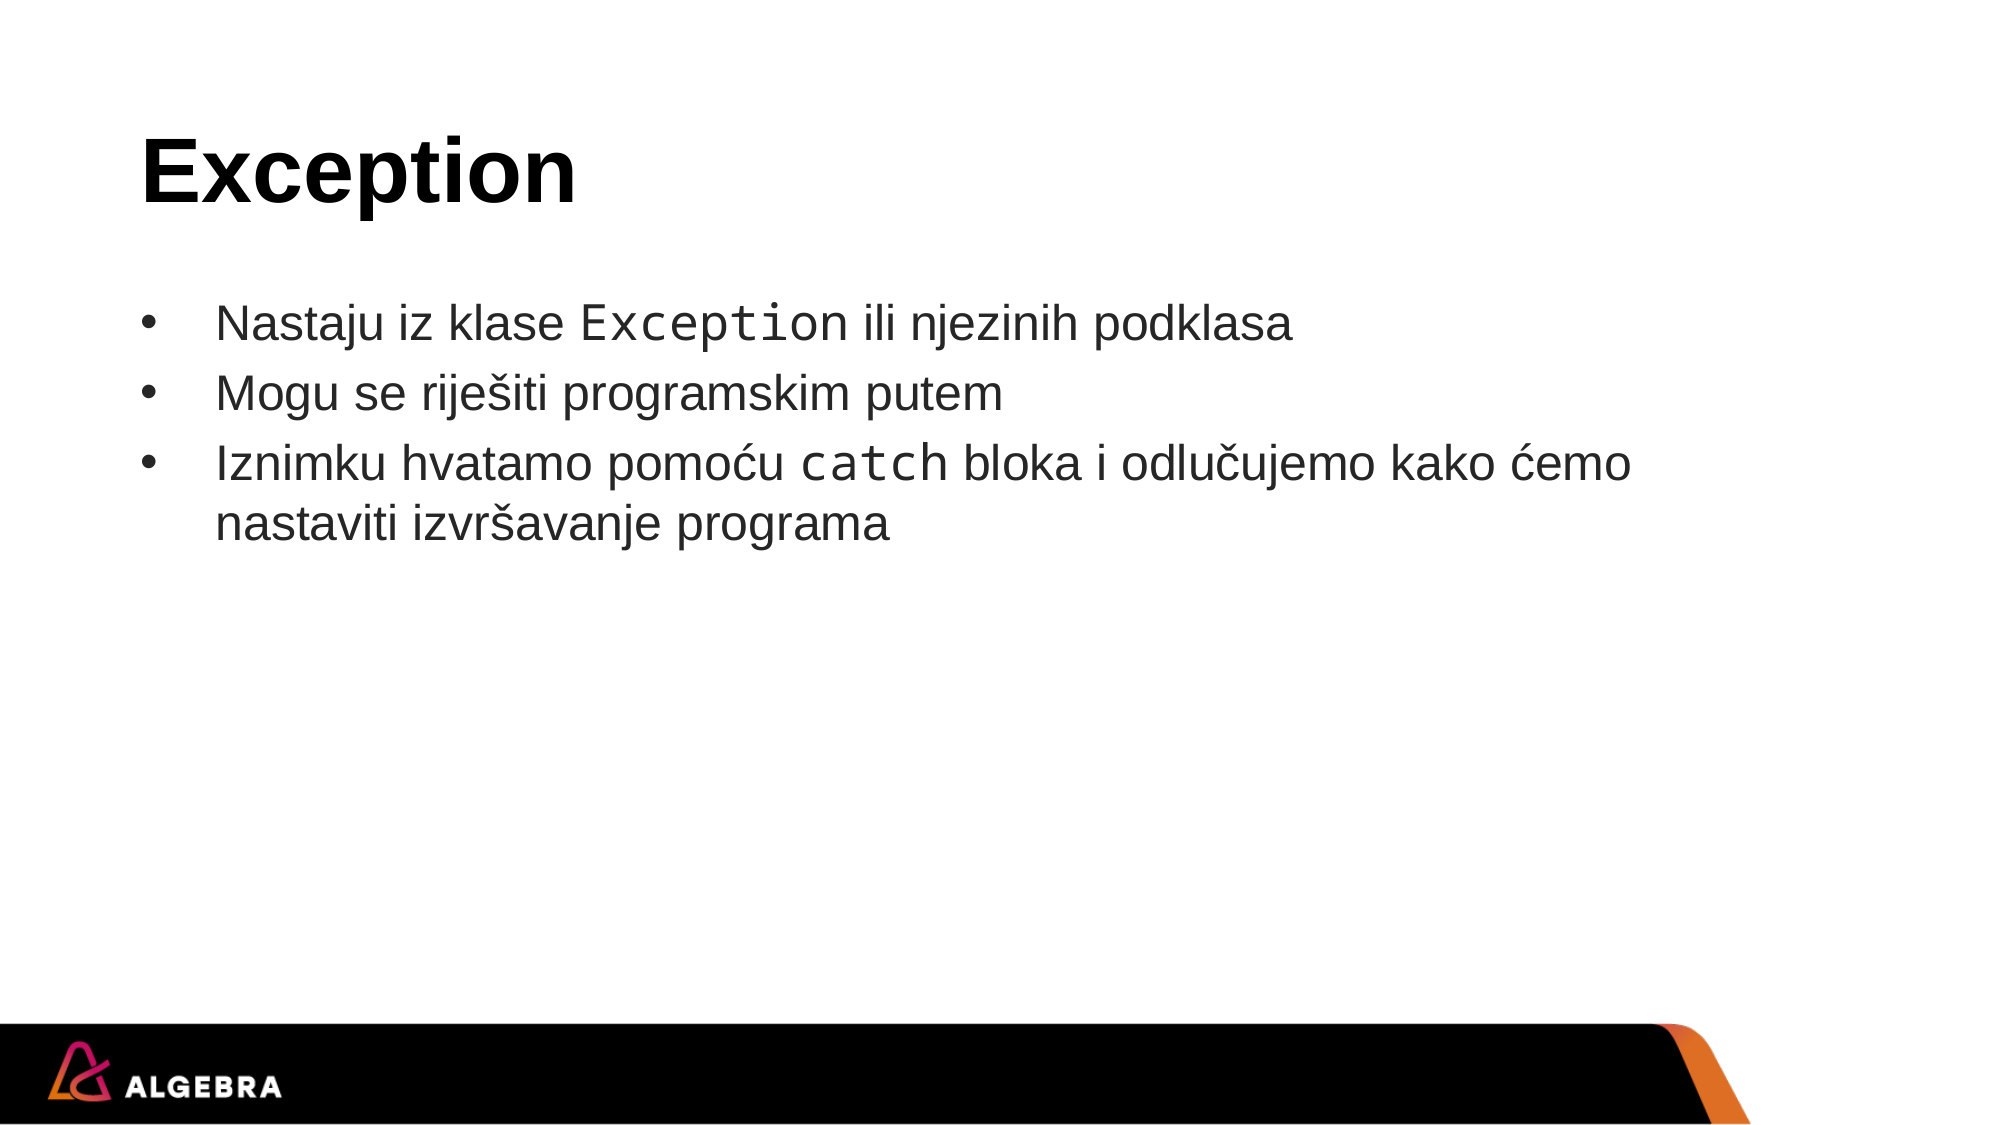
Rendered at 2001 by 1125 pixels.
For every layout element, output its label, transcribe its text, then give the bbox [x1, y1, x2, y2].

picture [0, 1023, 1958, 1125]
text_box Nastaju iz klase Exception ili njezinih podklasa Mogu se riješiti programskim putem Iznimku hvatamo pomoću catch bloka i odlučujemo kako ćemo nastaviti izvršavanje programa [125, 283, 1698, 629]
title Exception [125, 92, 1626, 231]
